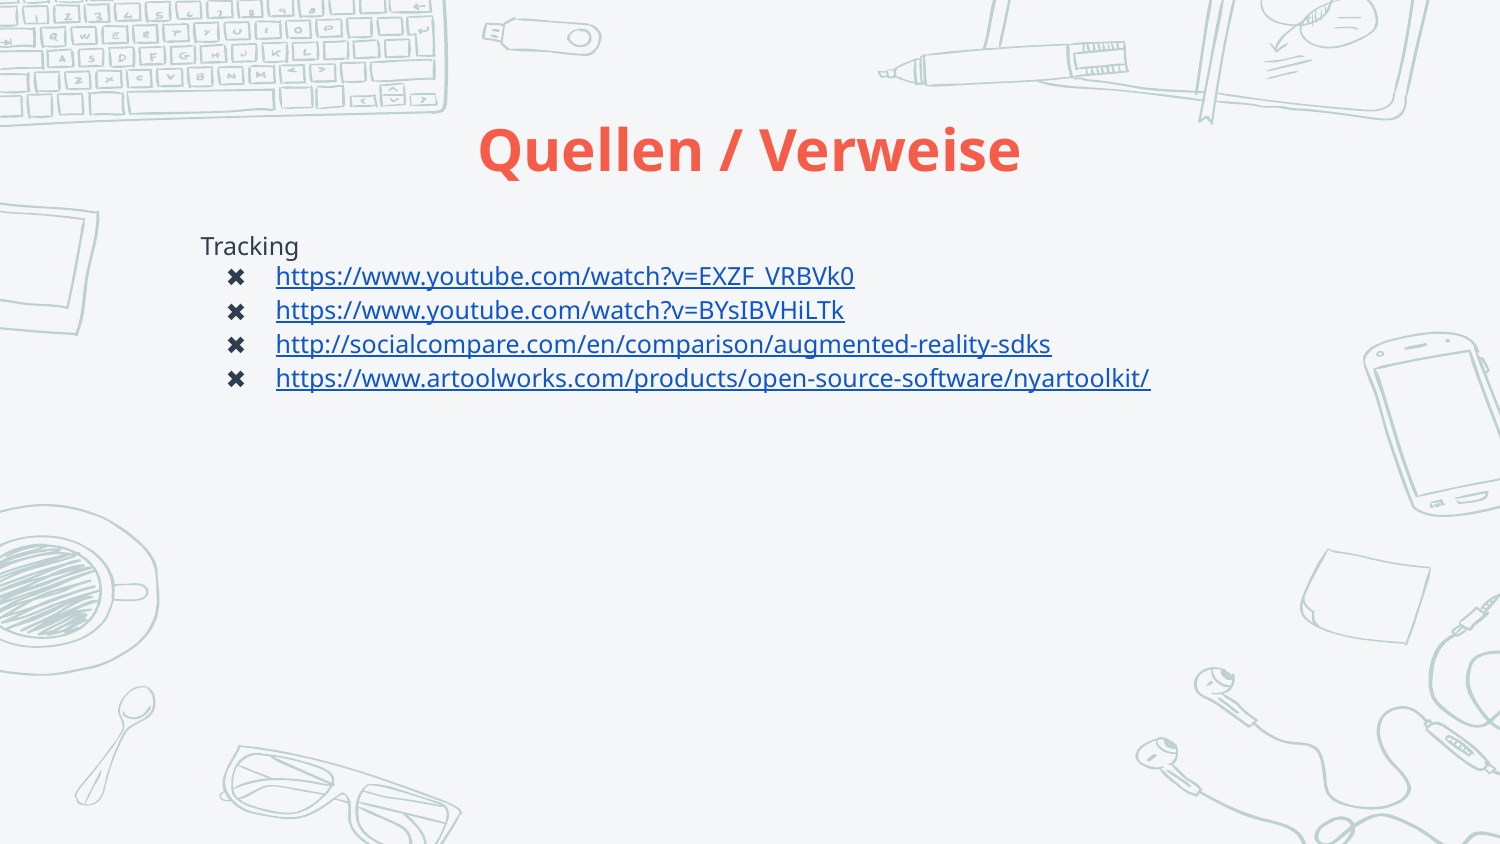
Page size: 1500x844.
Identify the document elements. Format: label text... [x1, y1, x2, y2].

title Quellen / Verweise [185, 102, 1315, 198]
list Tracking https://www.youtube.com/watch?v=EXZF_VRBVk0 https://www.youtube.com/watch?v=BYsIBVHiLTk http://socialcompare.com/en/comparison/augmented-reality-sdks https://www.artoolworks.com/products/open-source-software/nyartoolkit/ [185, 215, 1315, 790]
